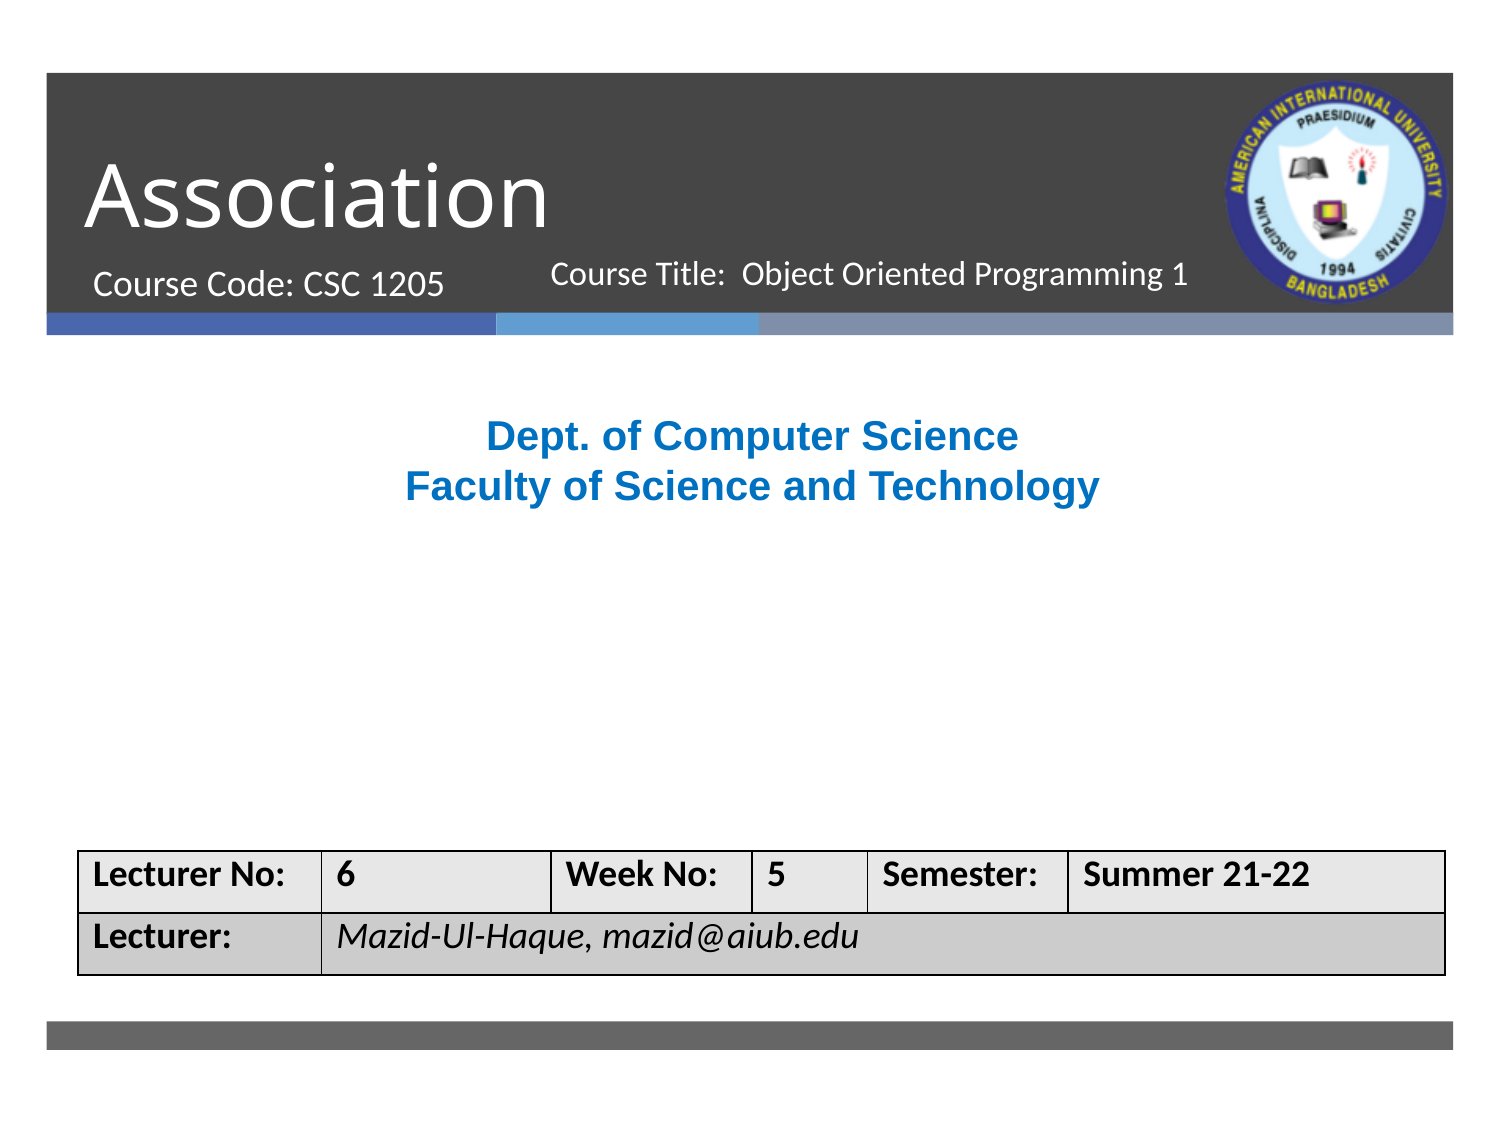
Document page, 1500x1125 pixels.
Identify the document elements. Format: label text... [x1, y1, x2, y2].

picture [1228, 75, 1454, 310]
table_header 6 [322, 852, 550, 912]
table_header 5 [753, 852, 867, 912]
text_box Dept. of Computer Science Faculty of Science and Technology [12, 401, 1493, 517]
table_header Lecturer No: [79, 852, 321, 912]
title Association [69, 73, 1351, 253]
table_header Semester: [868, 852, 1067, 912]
table_header Summer 21-22 [1069, 852, 1444, 912]
table_cell Mazid-Ul-Haque, mazid@aiub.edu [322, 914, 1444, 974]
table_header Week No: [552, 852, 751, 912]
table_cell Lecturer: [79, 914, 321, 974]
text_box Course Title: Object Oriented Programming 1 [535, 252, 1228, 332]
subtitle Course Code: CSC 1205 [78, 251, 536, 331]
